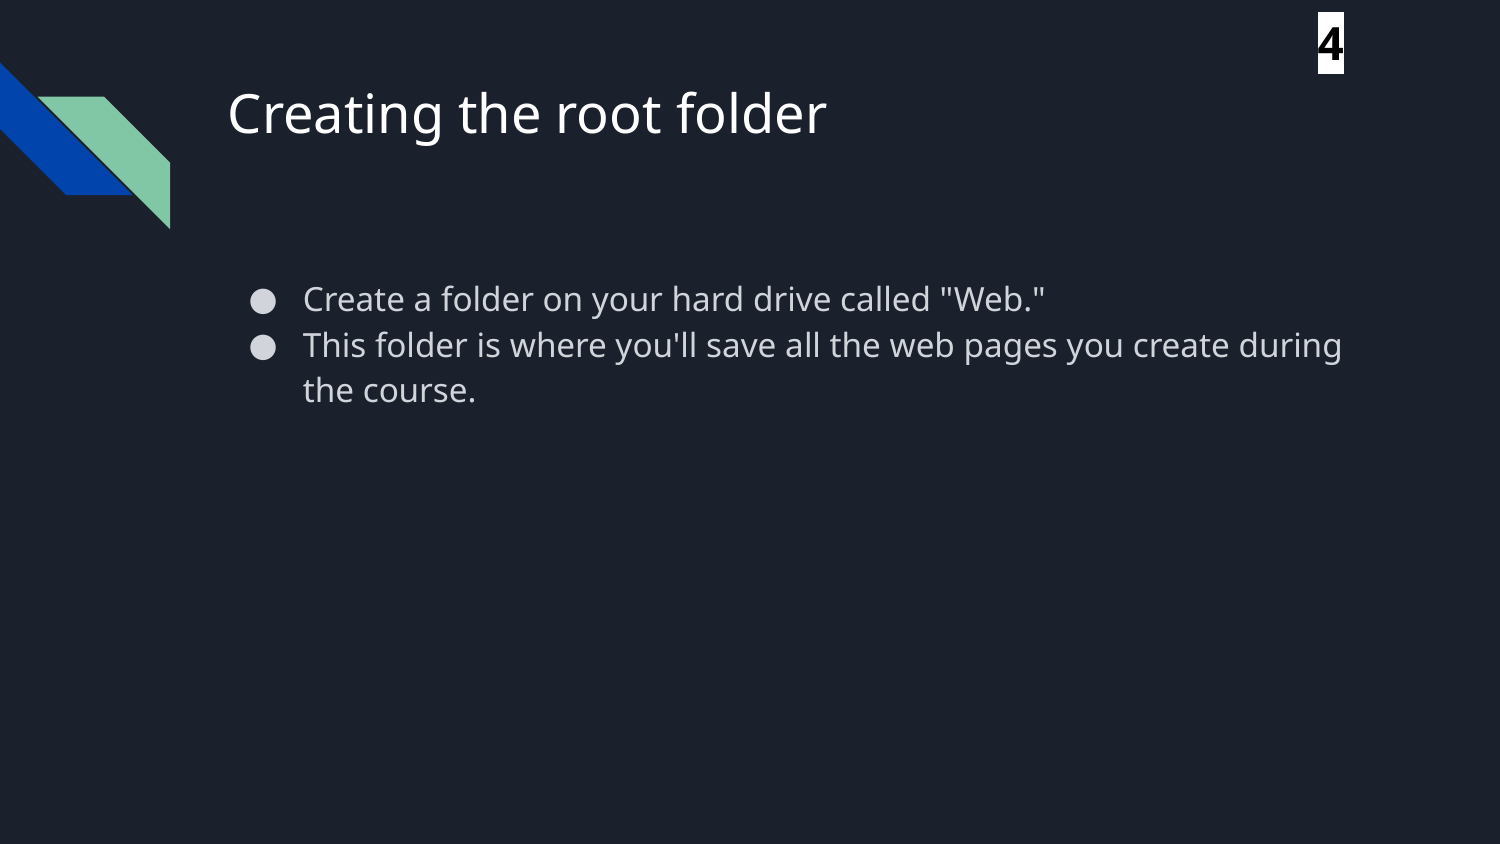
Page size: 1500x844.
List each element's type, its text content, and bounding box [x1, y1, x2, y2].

text_box 4 [1302, 0, 1368, 85]
title Creating the root folder [212, 64, 1368, 215]
list Create a folder on your hard drive called "Web." This folder is where you'll save all the web pages you create during the course. [212, 257, 1368, 735]
